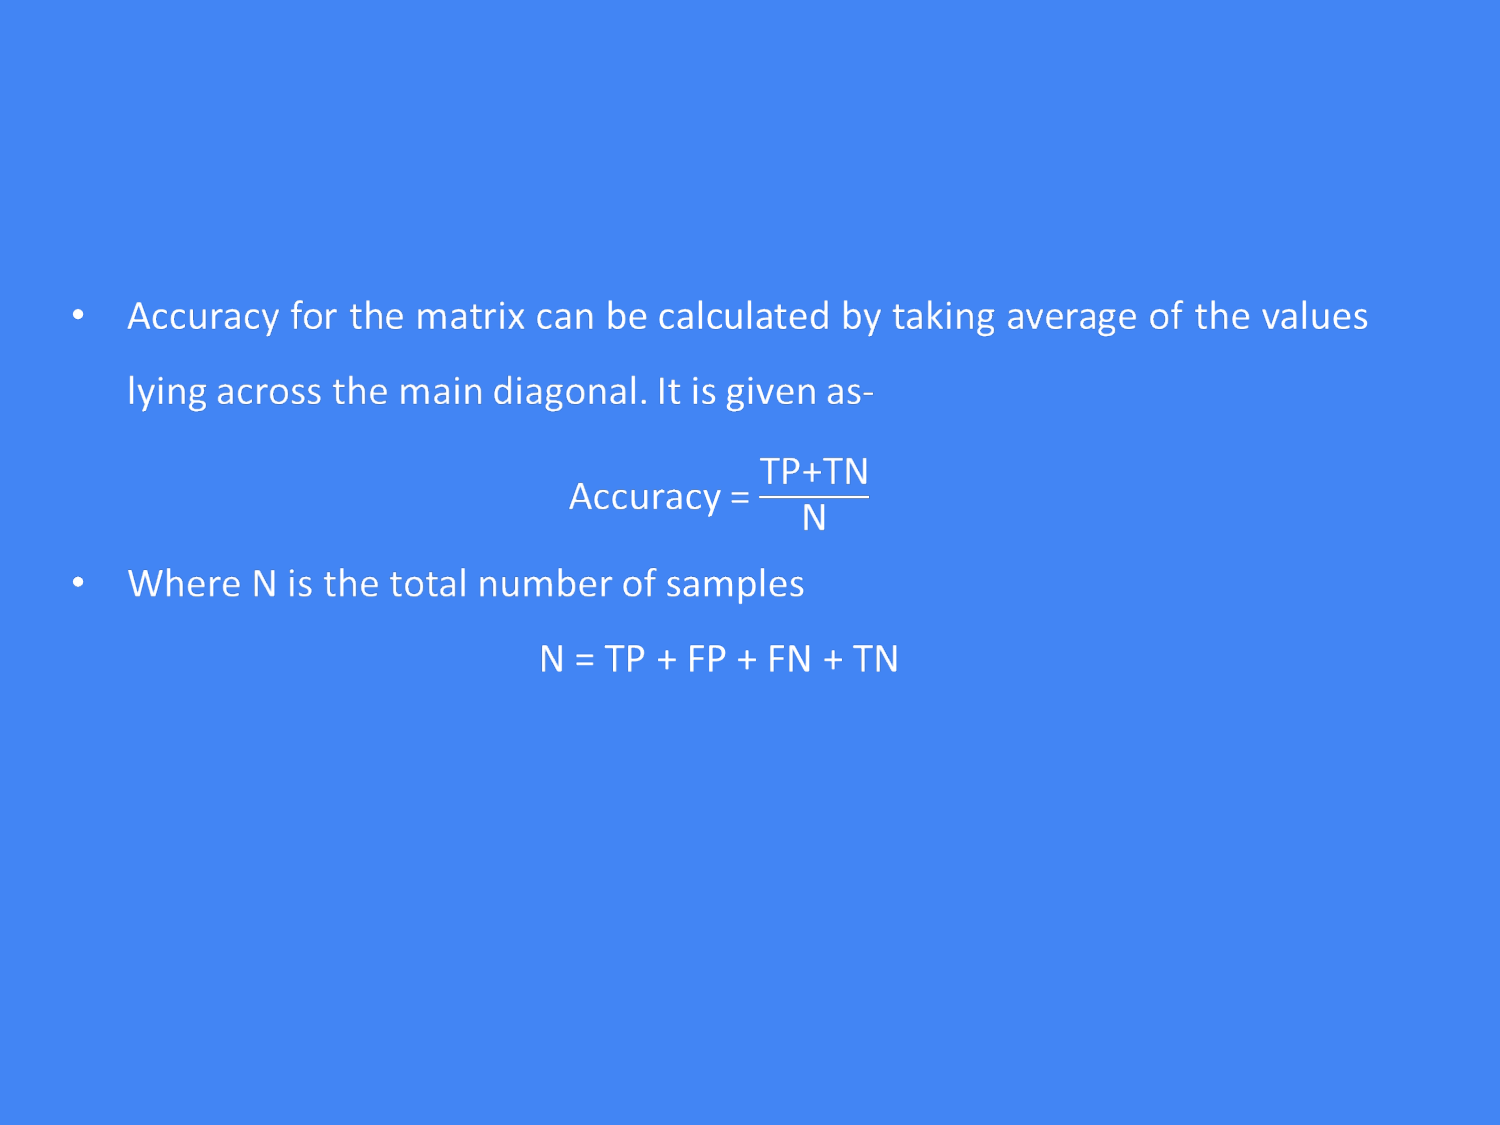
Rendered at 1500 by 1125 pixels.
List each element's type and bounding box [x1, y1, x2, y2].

text_box [56, 263, 1382, 701]
